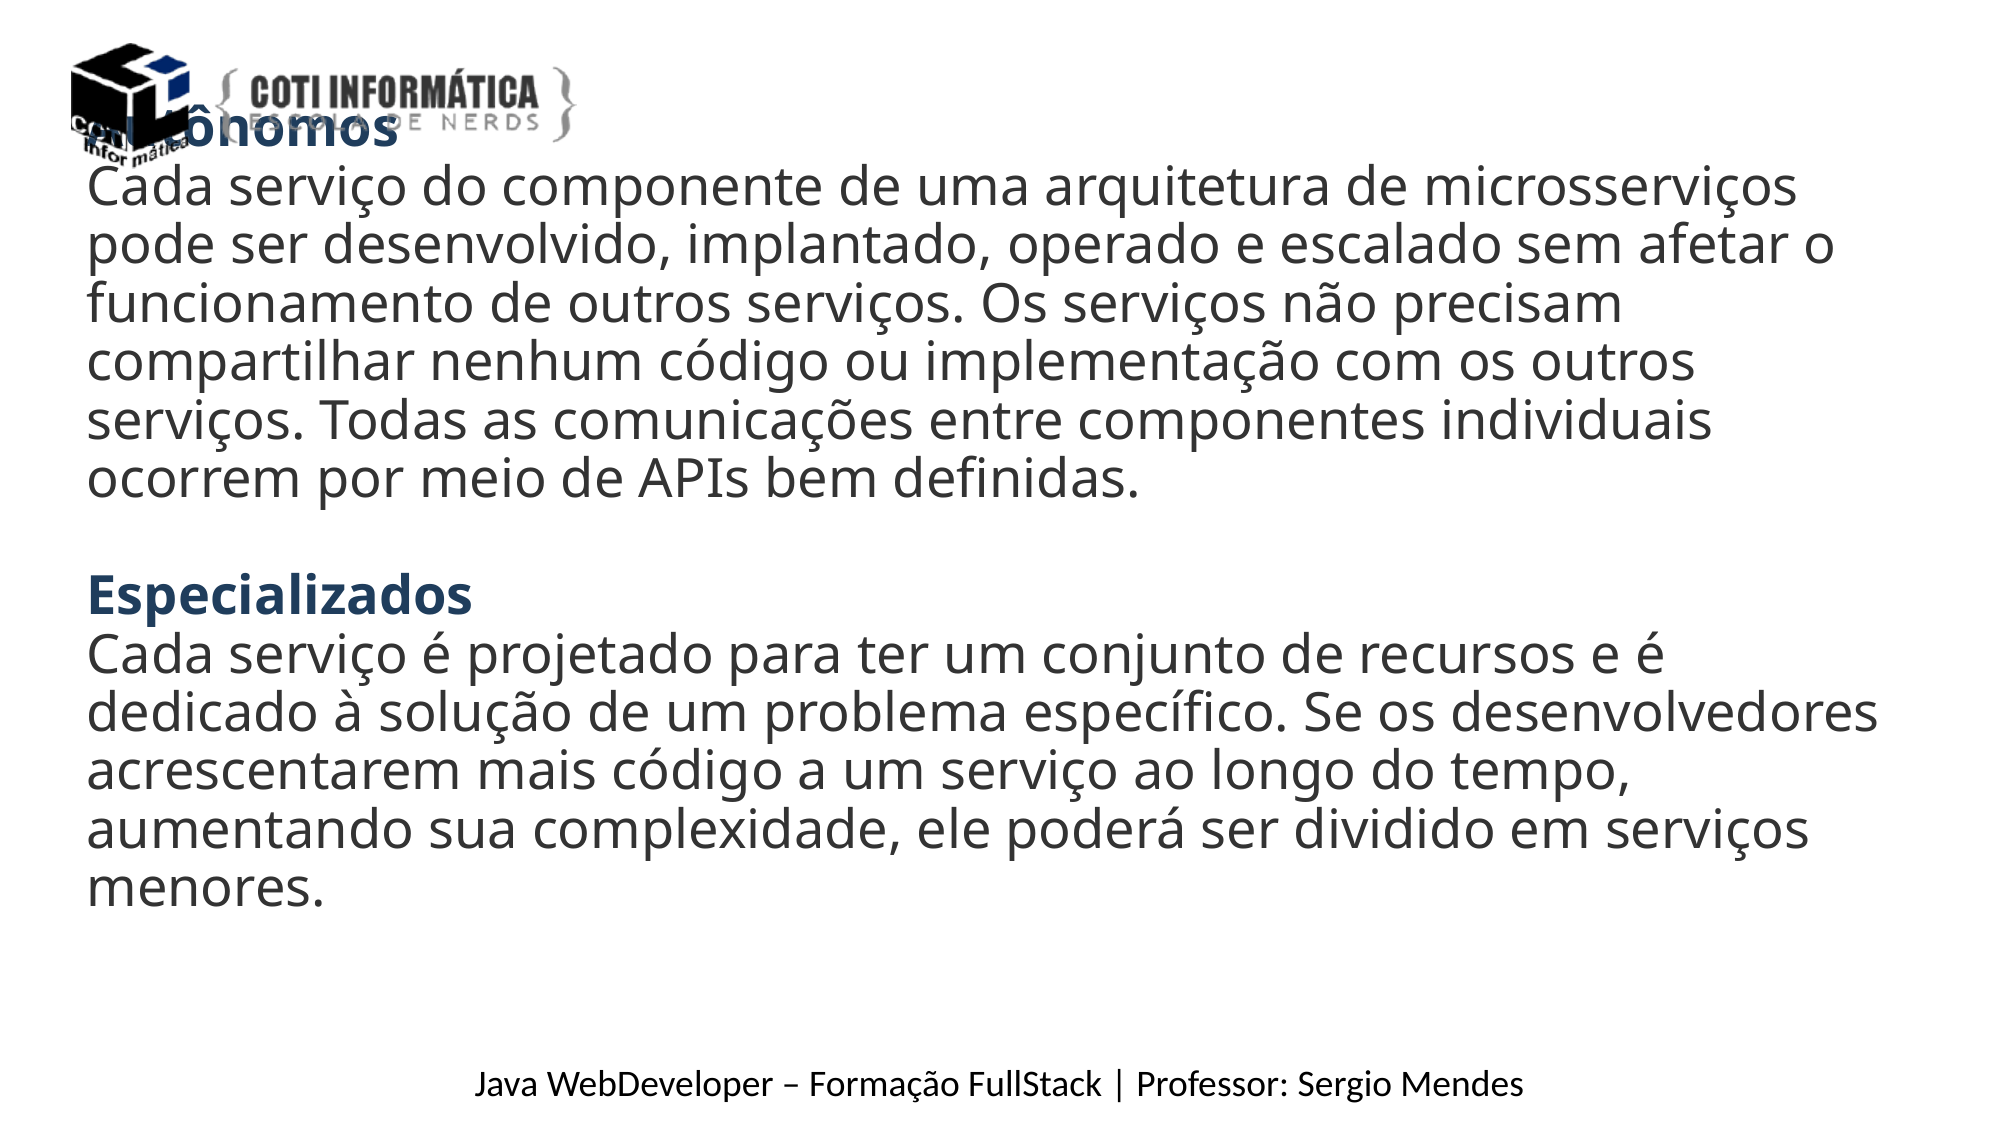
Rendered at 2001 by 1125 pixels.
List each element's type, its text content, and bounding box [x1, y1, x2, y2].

title Autônomos Cada serviço do componente de uma arquitetura de microsserviços pode ser desenvolvido, implantado, operado e escalado sem afetar o funcionamento de outros serviços. Os serviços não precisam compartilhar nenhum código ou implementação com os outros serviços. Todas as comunicações entre componentes individuais ocorrem por meio de APIs bem definidas. Especializados Cada serviço é projetado para ter um conjunto de recursos e é dedicado à solução de um problema específico. Se os desenvolvedores acrescentarem mais código a um serviço ao longo do tempo, aumentando sua complexidade, ele poderá ser dividido em serviços menores. [71, 599, 1912, 992]
picture [71, 43, 577, 169]
text_box Java WebDeveloper – Formação FullStack | Professor: Sergio Mendes [0, 1051, 2000, 1112]
